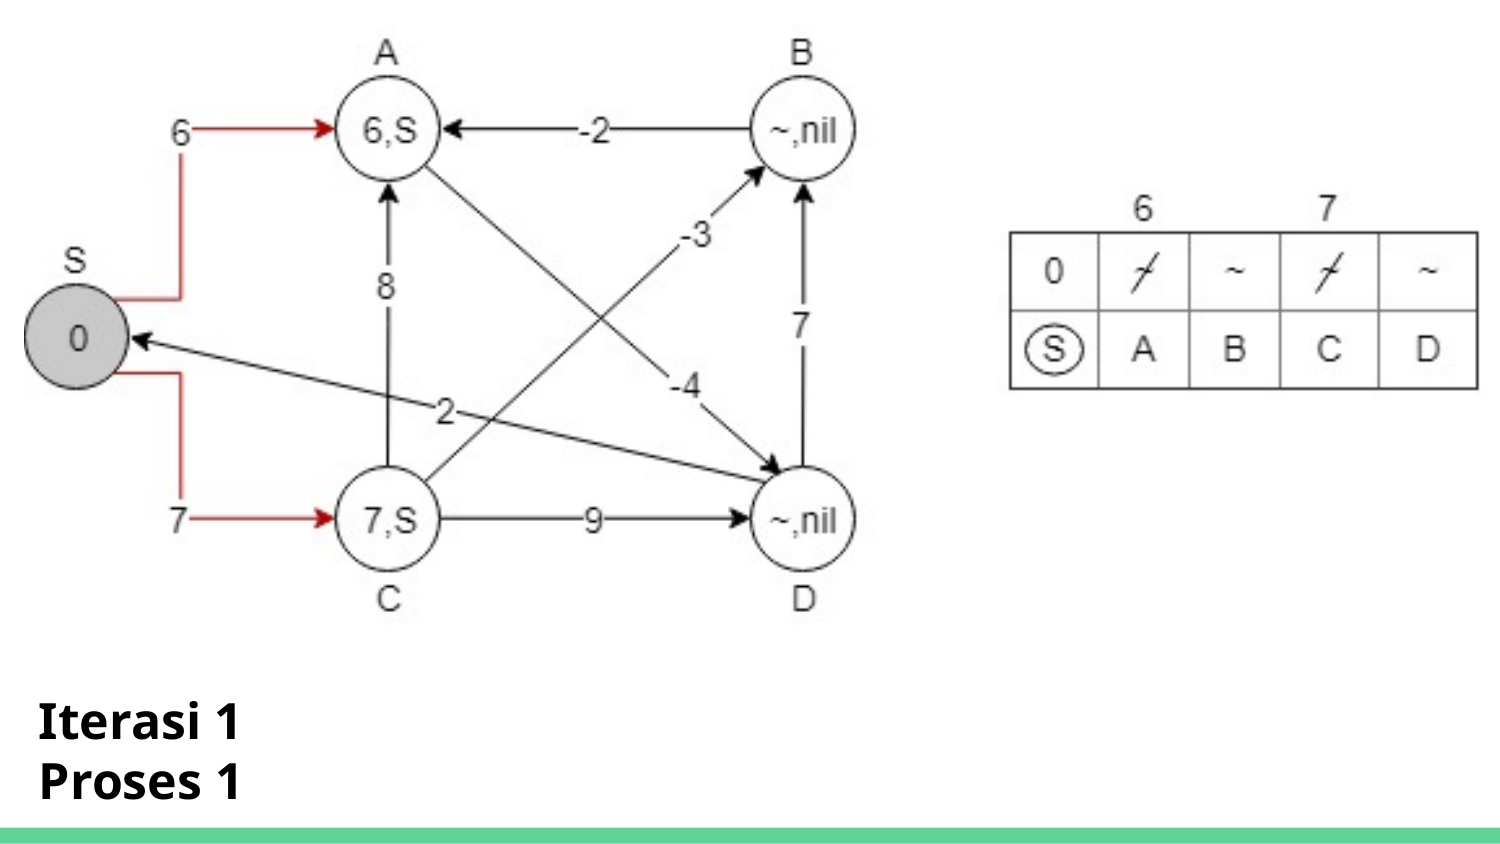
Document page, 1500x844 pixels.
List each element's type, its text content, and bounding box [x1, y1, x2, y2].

text_box Iterasi 1 Proses 1 [23, 674, 1227, 816]
picture [24, 24, 1482, 626]
